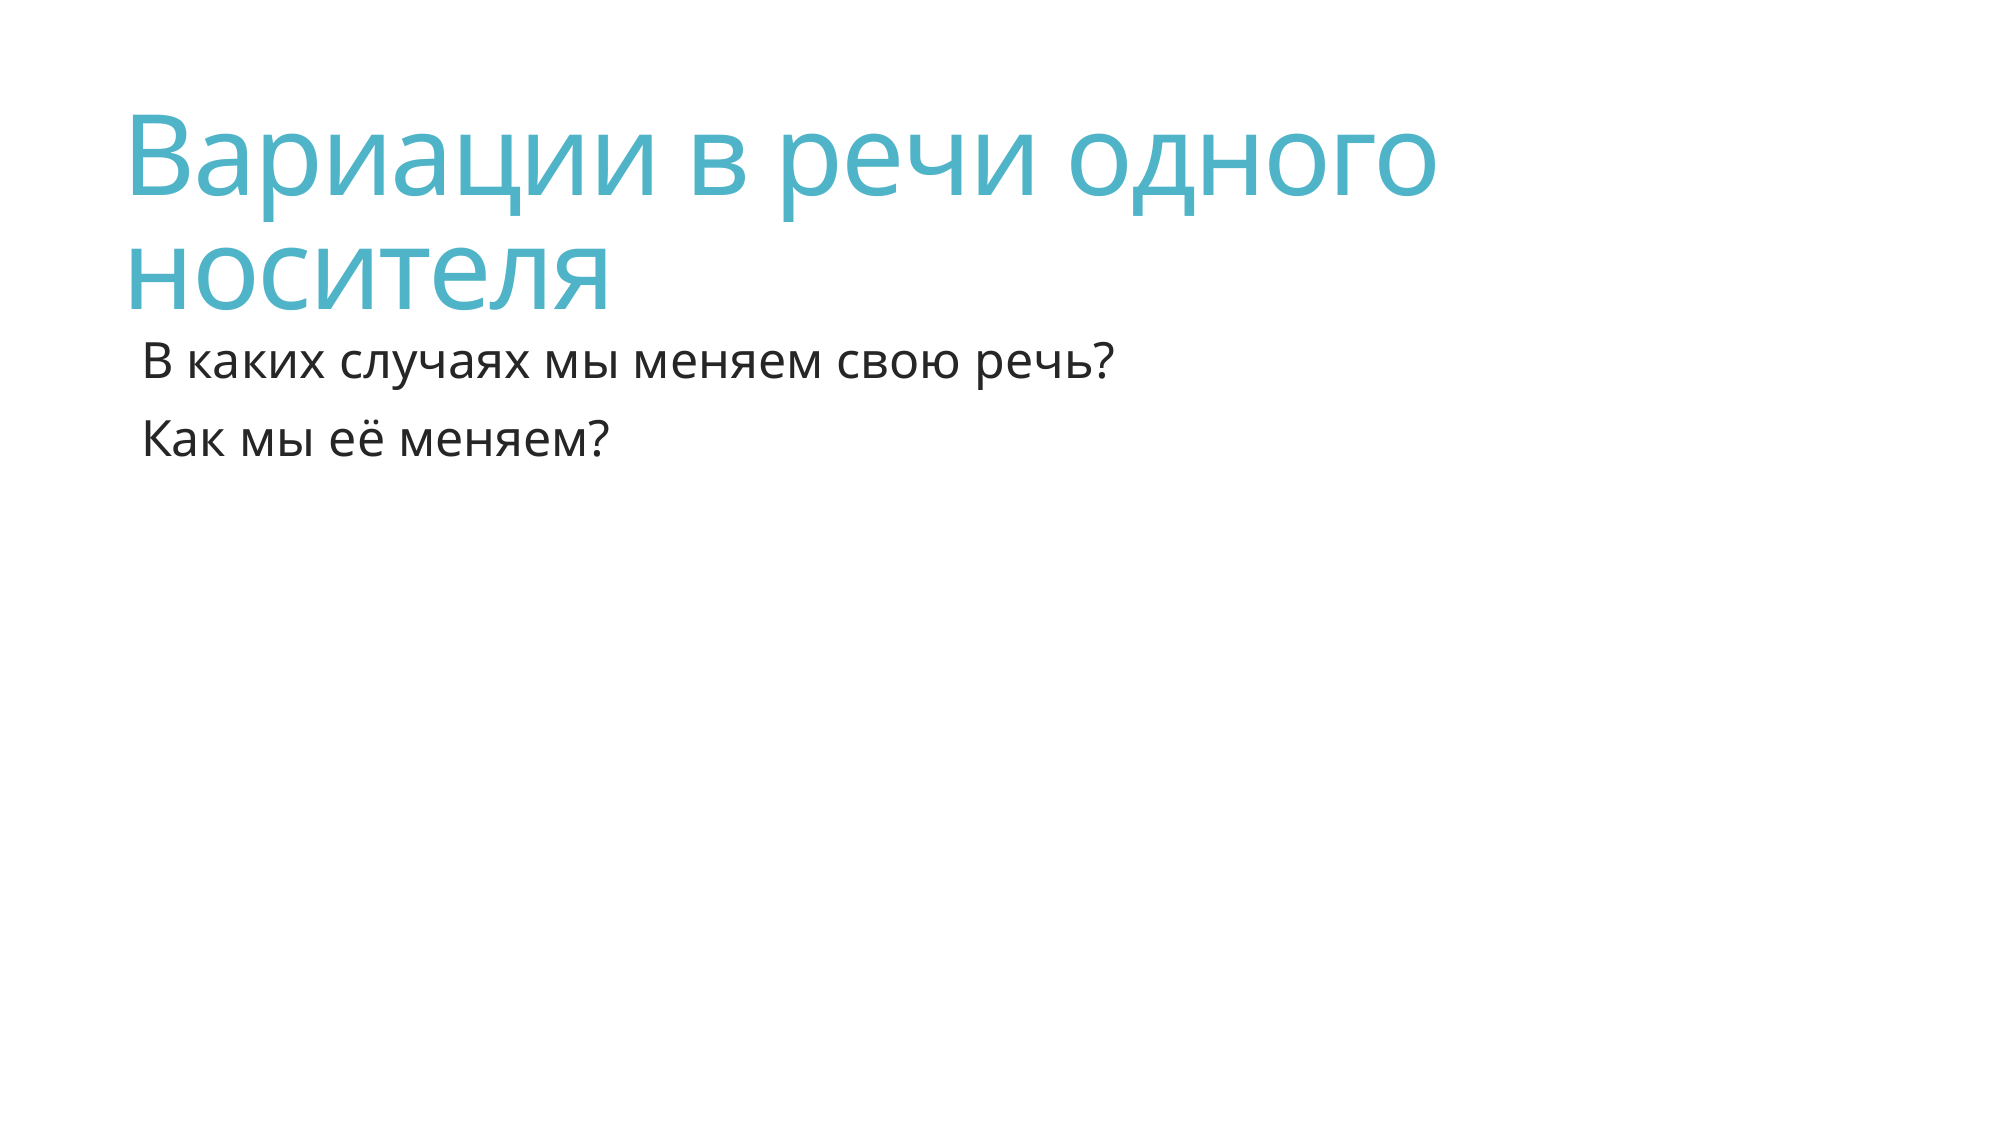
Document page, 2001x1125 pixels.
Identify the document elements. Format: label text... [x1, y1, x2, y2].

title Вариации в речи одного носителя [107, 81, 1875, 354]
list В каких случаях мы меняем свою речь? Как мы её меняем? [111, 329, 1876, 948]
